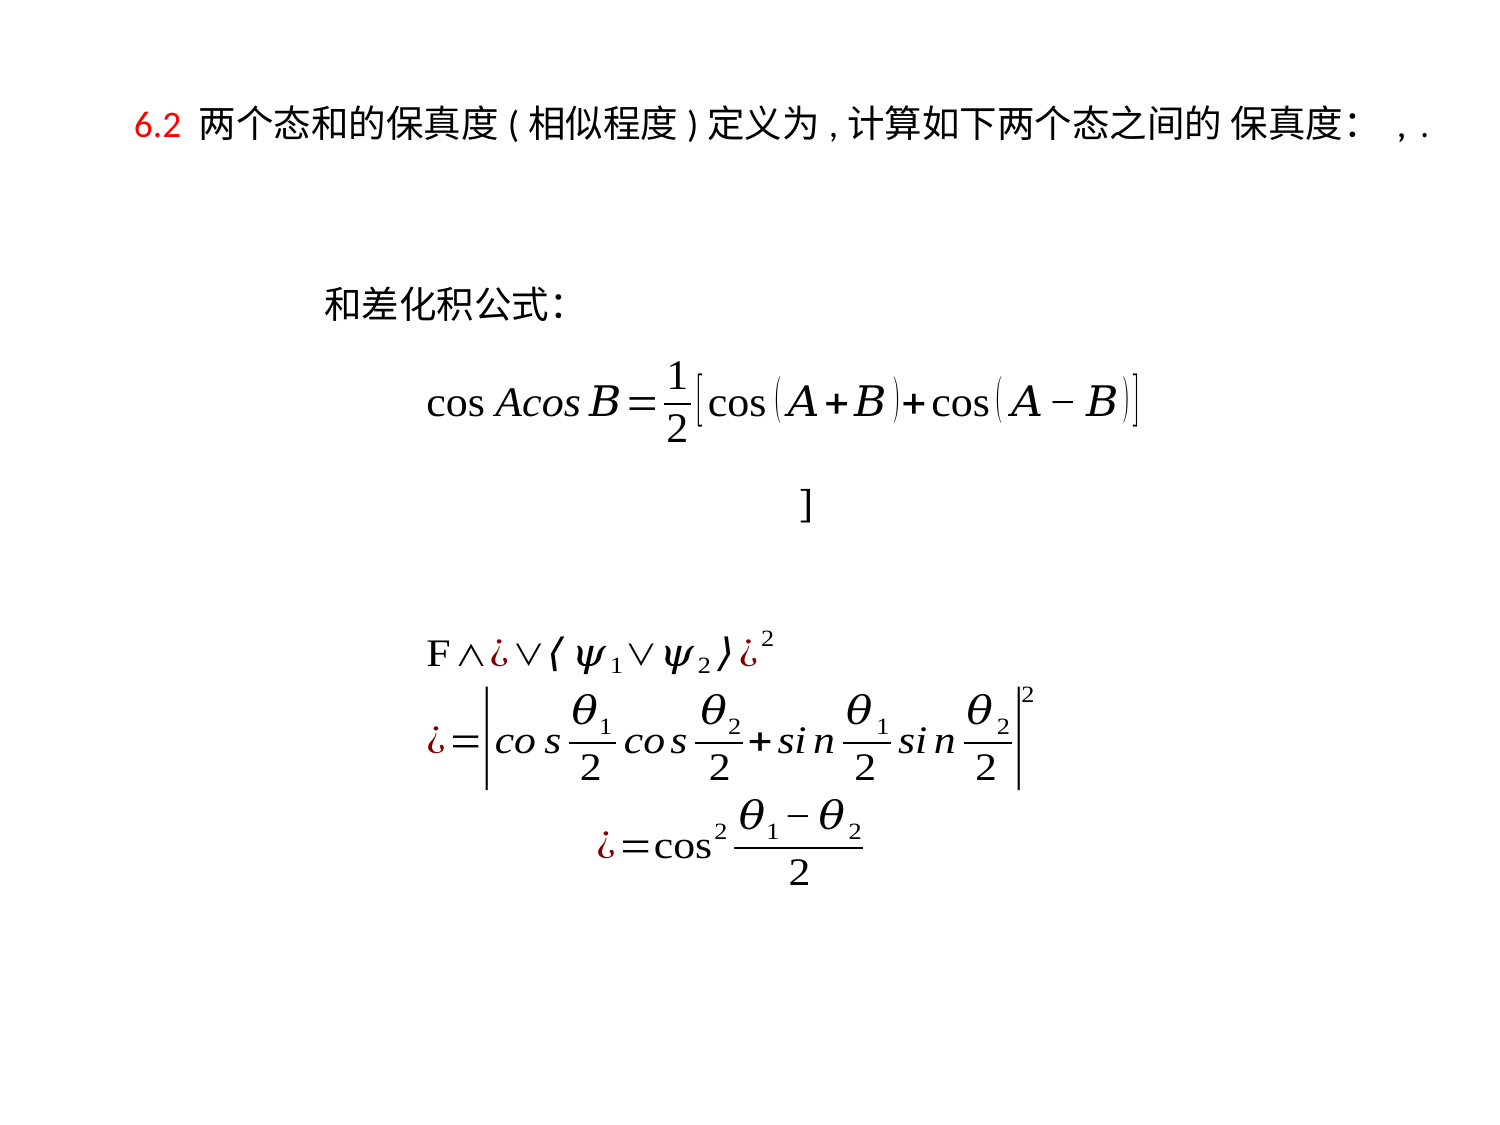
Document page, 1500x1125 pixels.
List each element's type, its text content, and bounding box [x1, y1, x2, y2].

text_box 和差化积公式： [309, 273, 602, 334]
